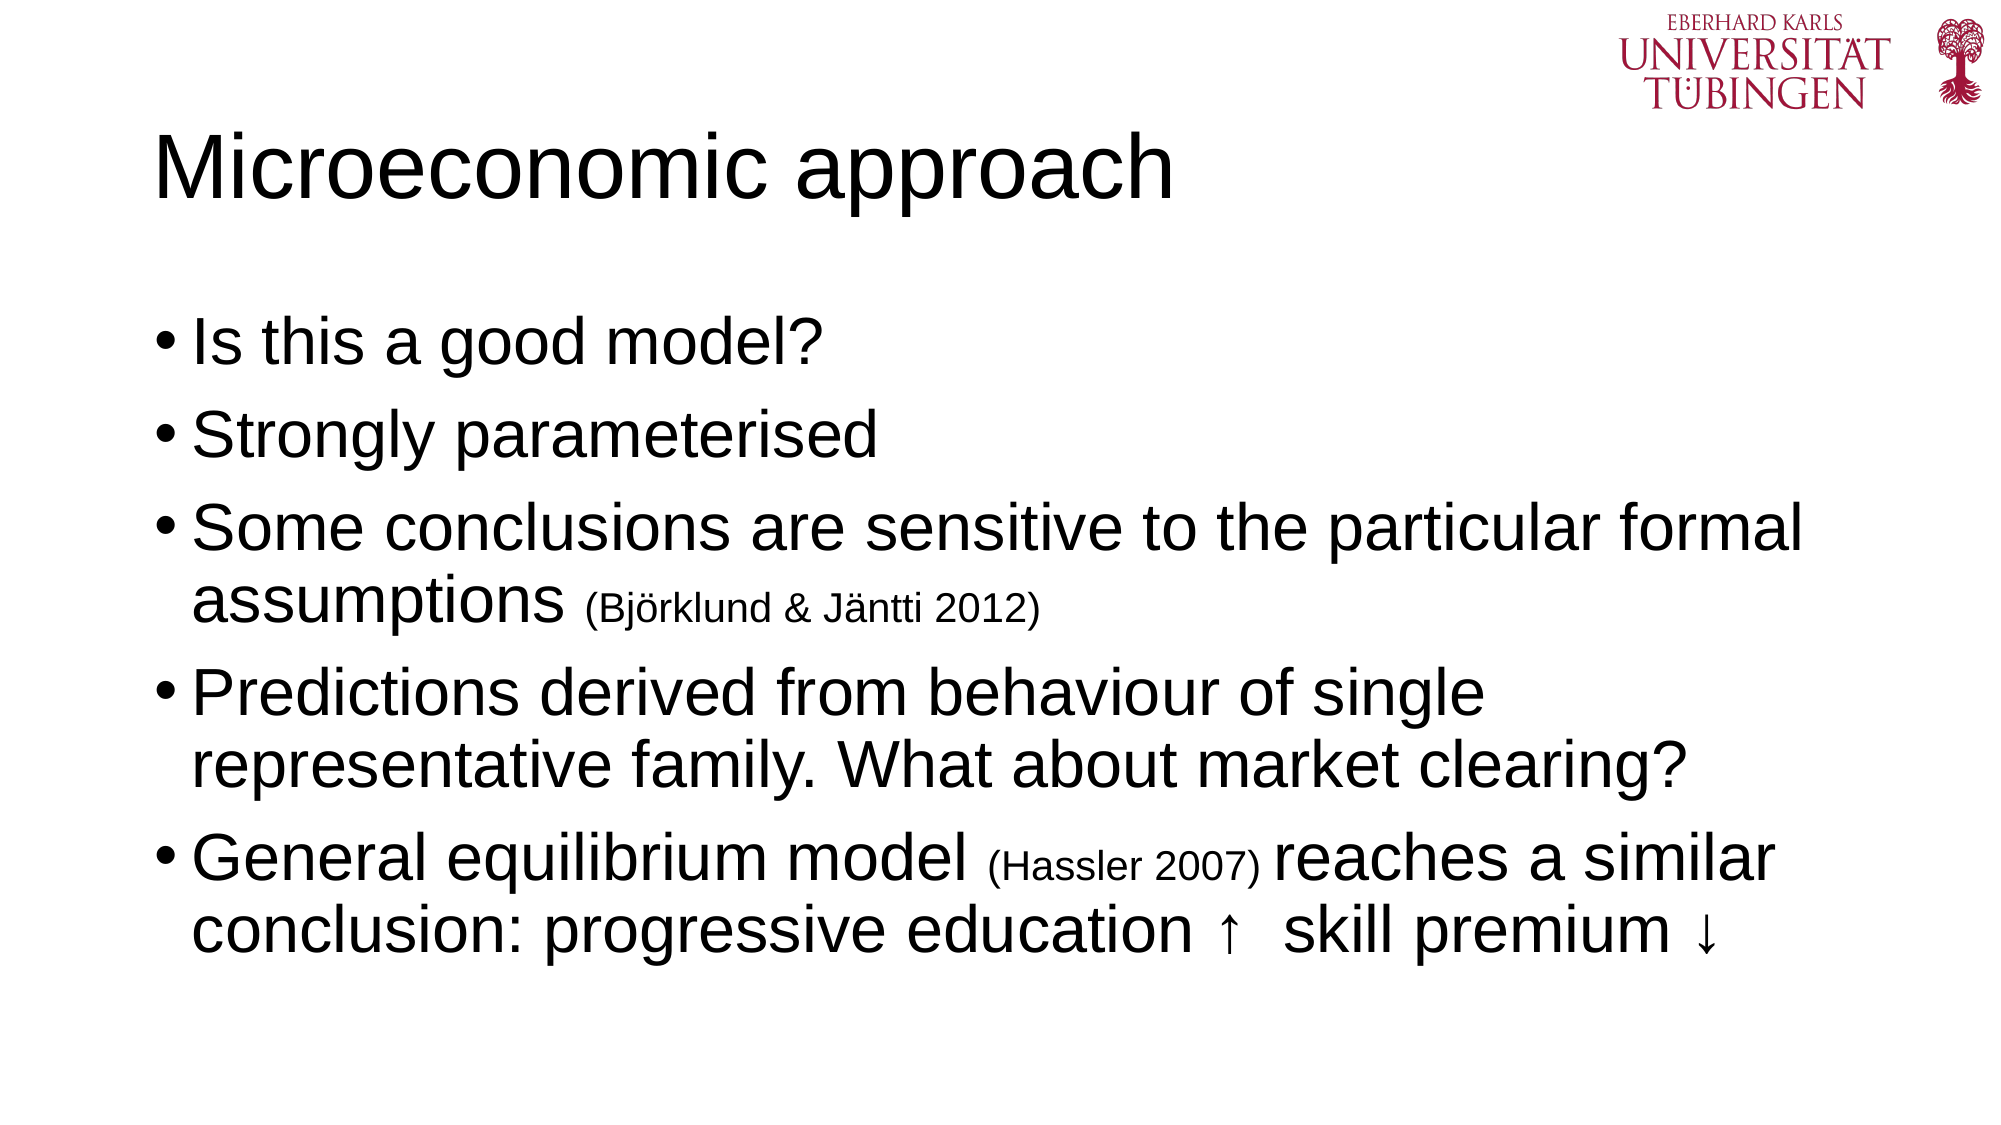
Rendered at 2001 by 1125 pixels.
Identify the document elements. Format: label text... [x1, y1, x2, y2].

list Is this a good model? Strongly parameterised Some conclusions are sensitive to the particular formal assumptions (Björklund & Jäntti 2012) Predictions derived from behaviour of single representative family. What about market clearing? General equilibrium model (Hassler 2007) reaches a similar conclusion: progressive education ↑ skill premium ↓ [139, 299, 1865, 1014]
picture [1611, 0, 1989, 121]
title Microeconomic approach [137, 59, 1863, 278]
